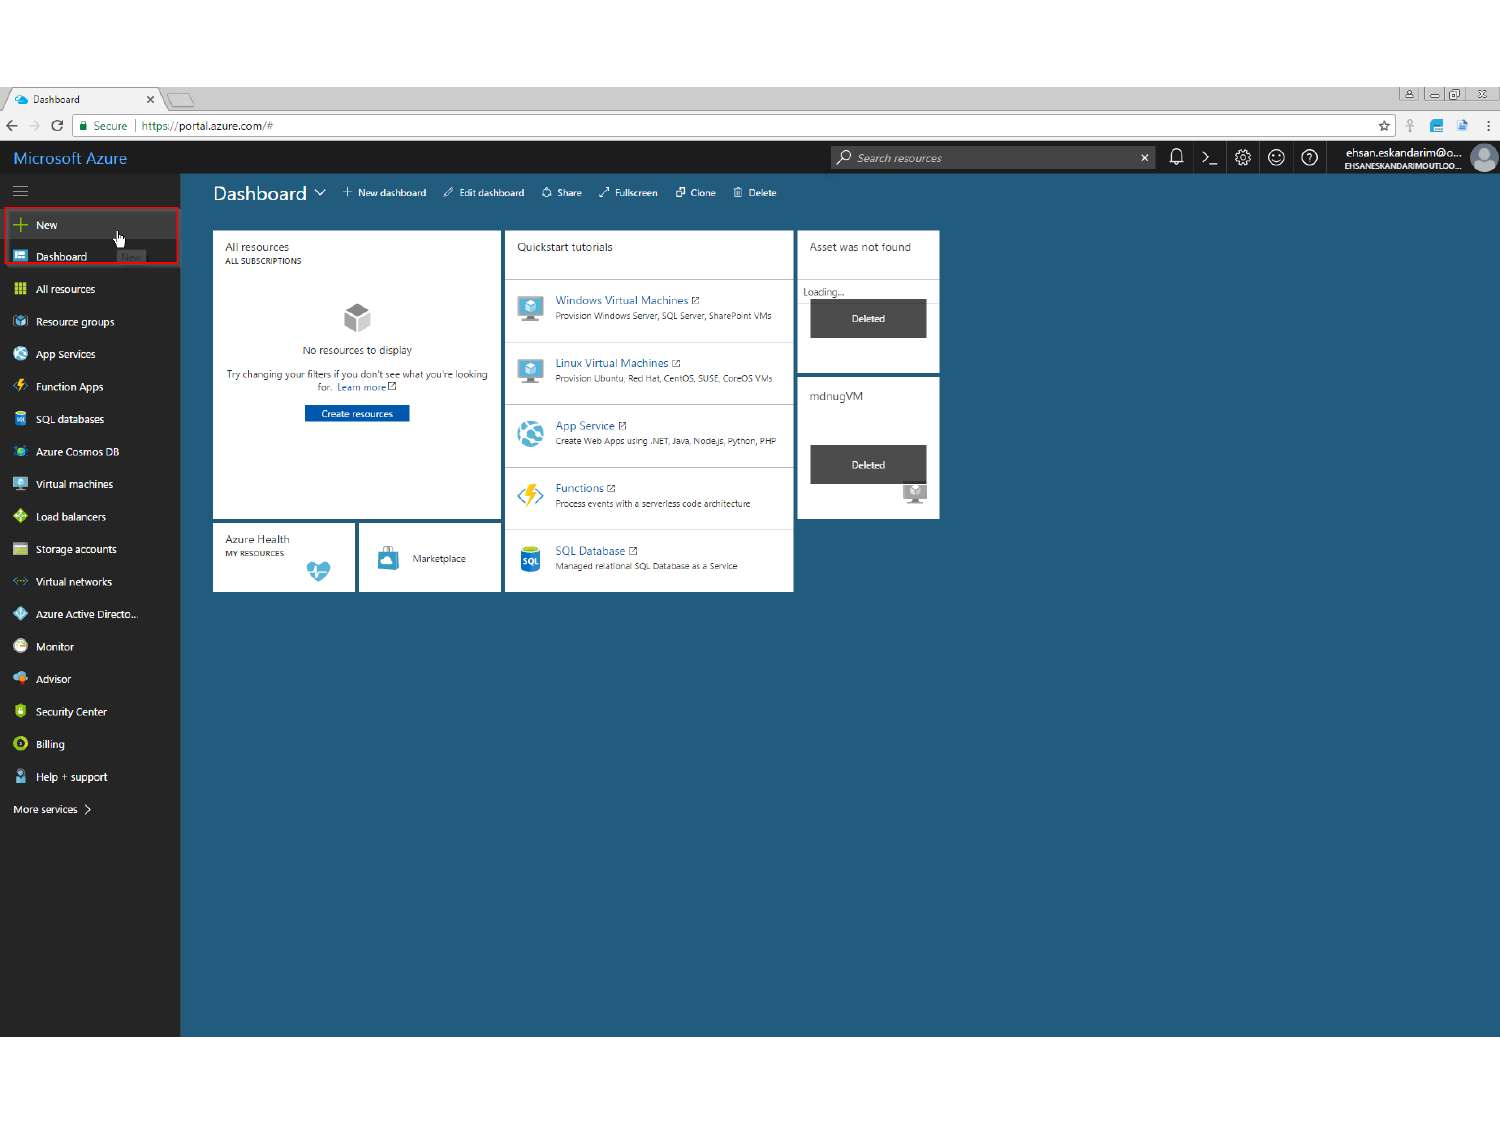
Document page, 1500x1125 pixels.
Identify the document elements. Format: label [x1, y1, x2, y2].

picture [0, 87, 1500, 1038]
